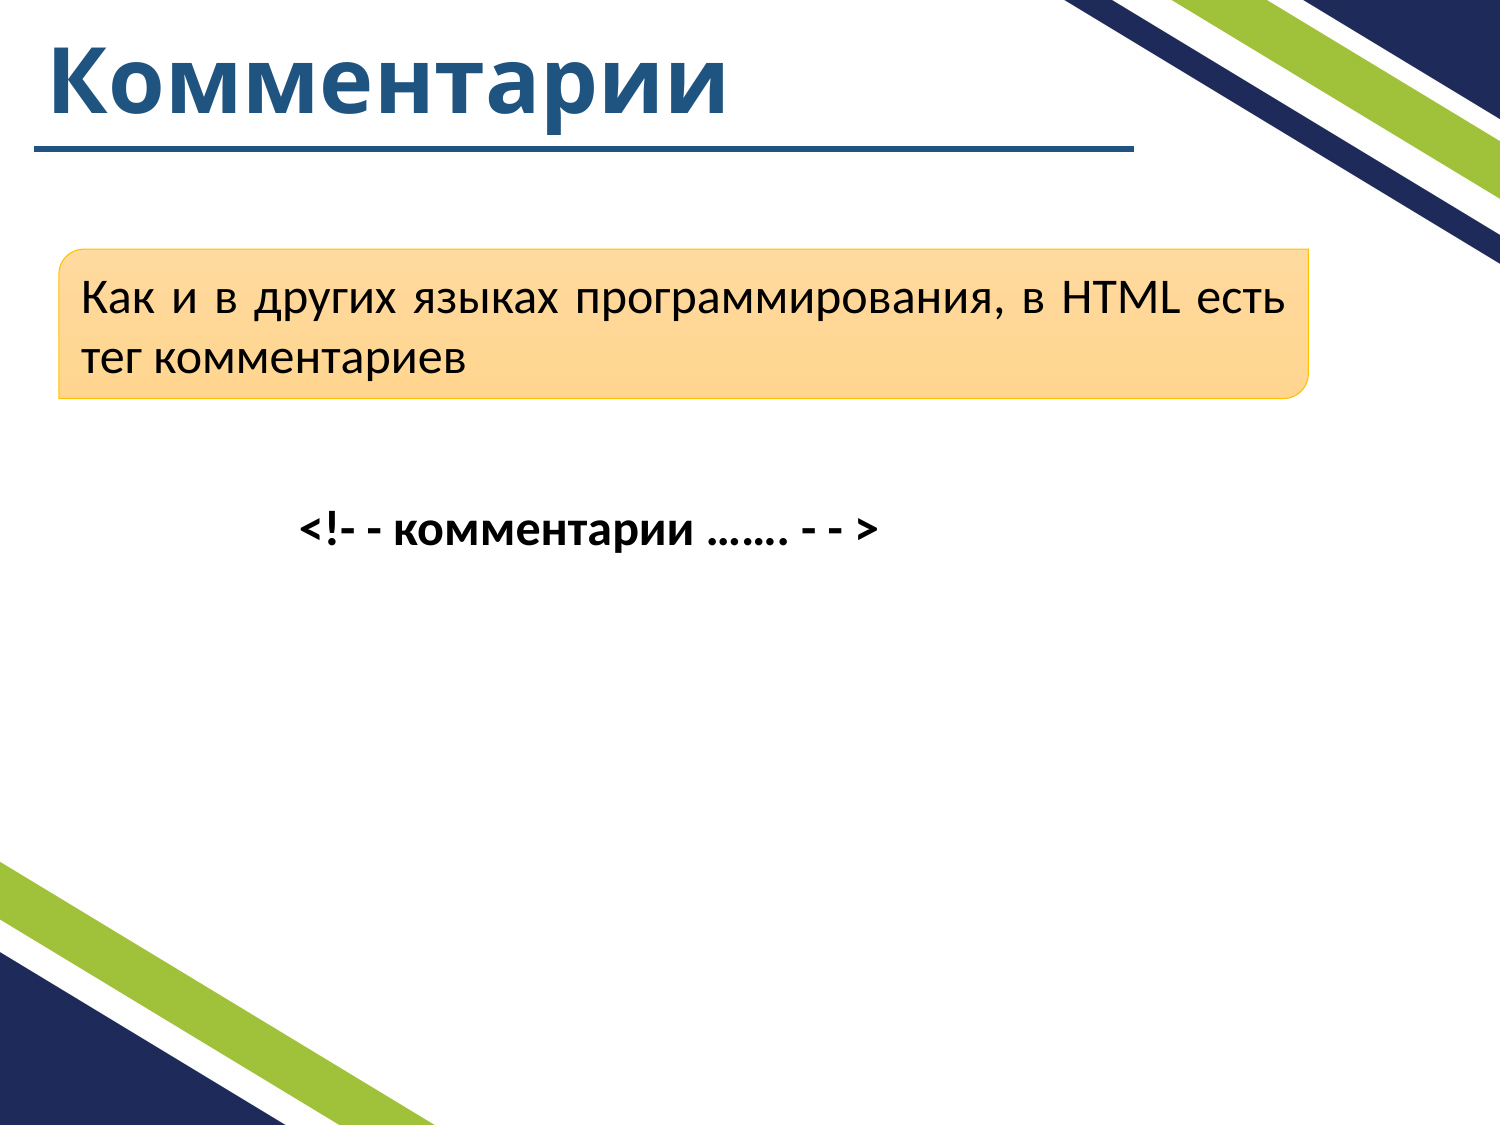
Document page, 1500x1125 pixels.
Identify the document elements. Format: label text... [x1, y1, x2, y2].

picture [0, 0, 1500, 1125]
text_box Как и в других языках программирования, в HTML есть тег комментариев [58, 248, 1309, 400]
title Комментарии [31, 6, 1240, 162]
text_box <!- - комментарии ……. - - > [284, 487, 946, 563]
